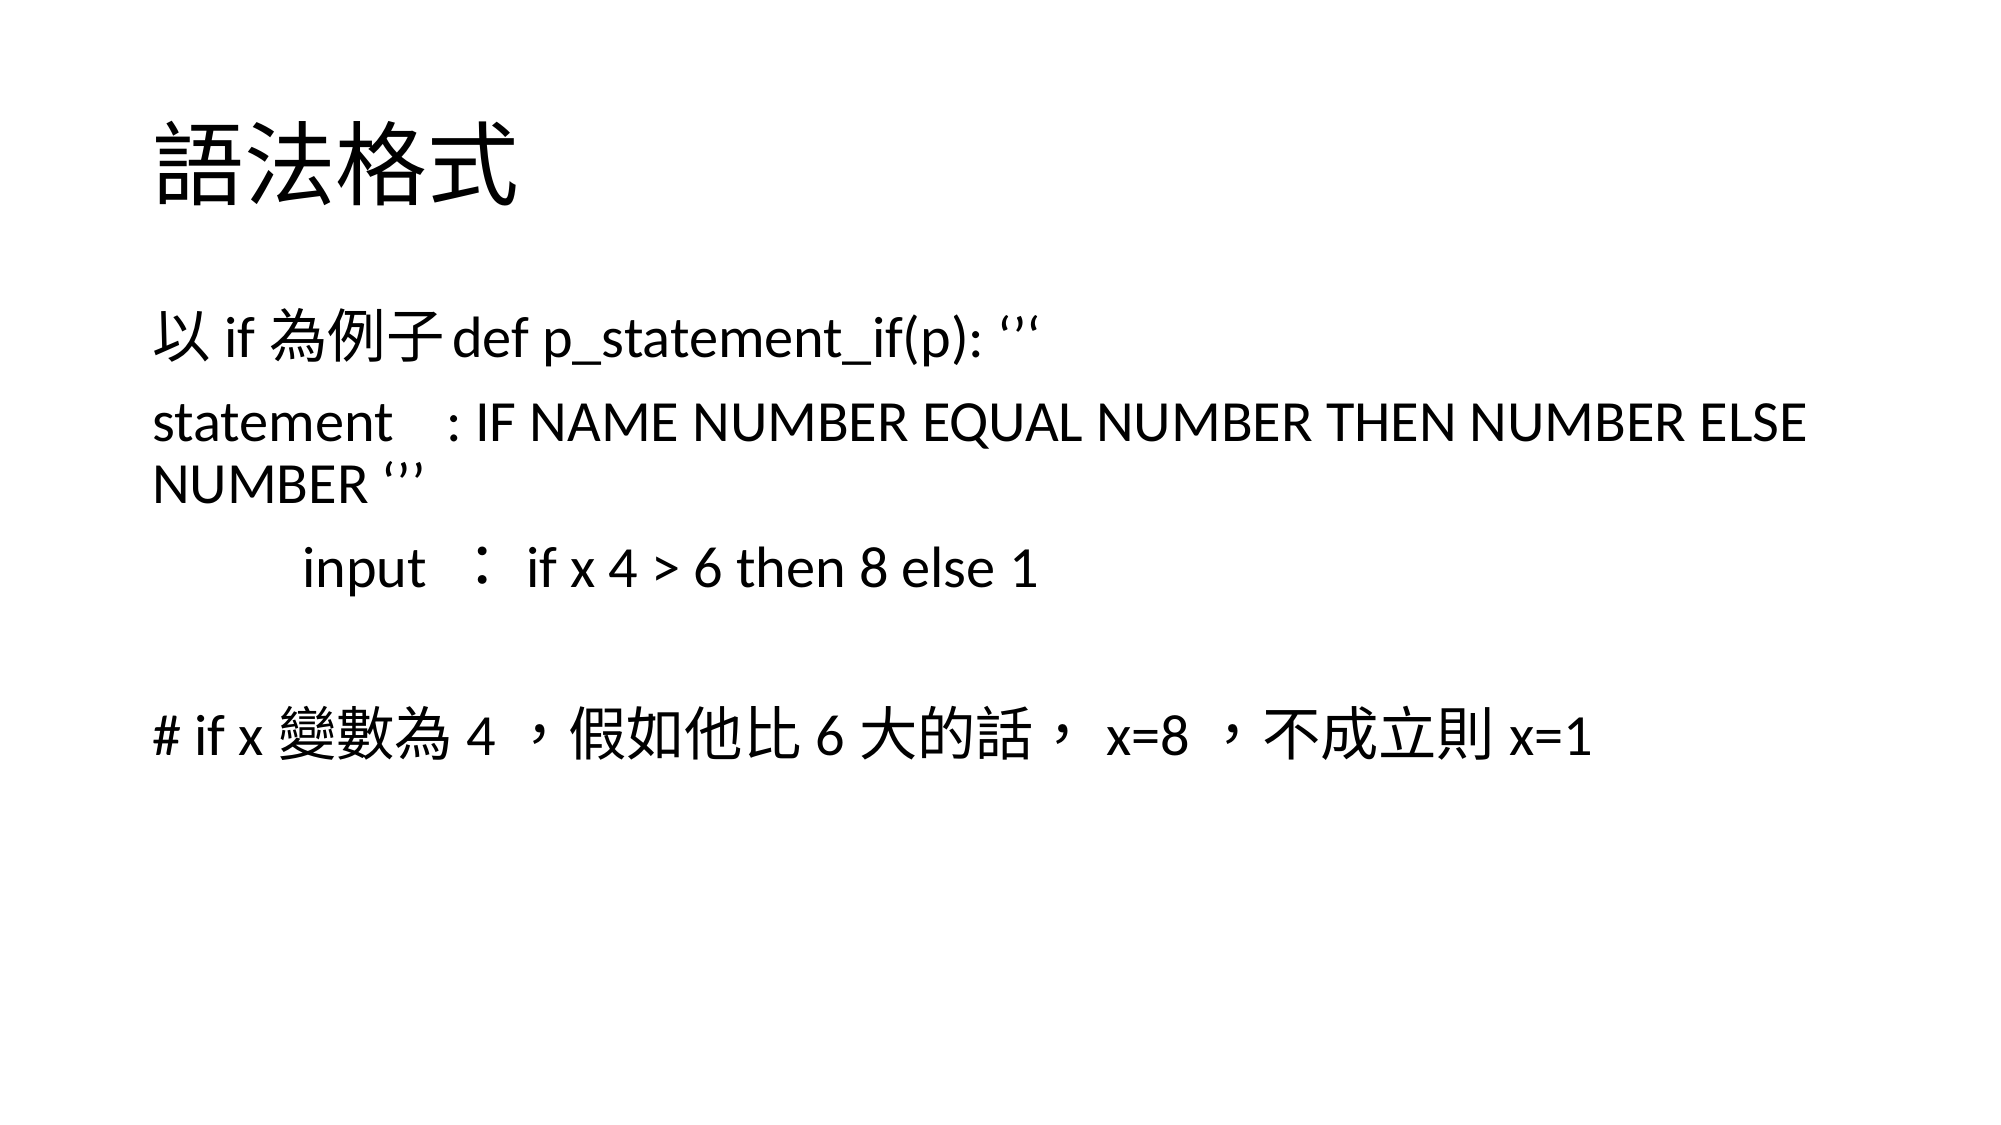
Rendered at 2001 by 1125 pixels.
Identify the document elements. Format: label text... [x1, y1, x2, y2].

title 語法格式 [137, 59, 1863, 278]
list 以if為例子 def p_statement_if(p): ‘’‘ statement : IF NAME NUMBER EQUAL NUMBER THEN NUMBER ELSE NUMBER ‘’’ input ：if x 4 > 6 then 8 else 1 # if x變數為4，假如他比6大的話，x=8，不成立則x=1 [137, 299, 1894, 1014]
